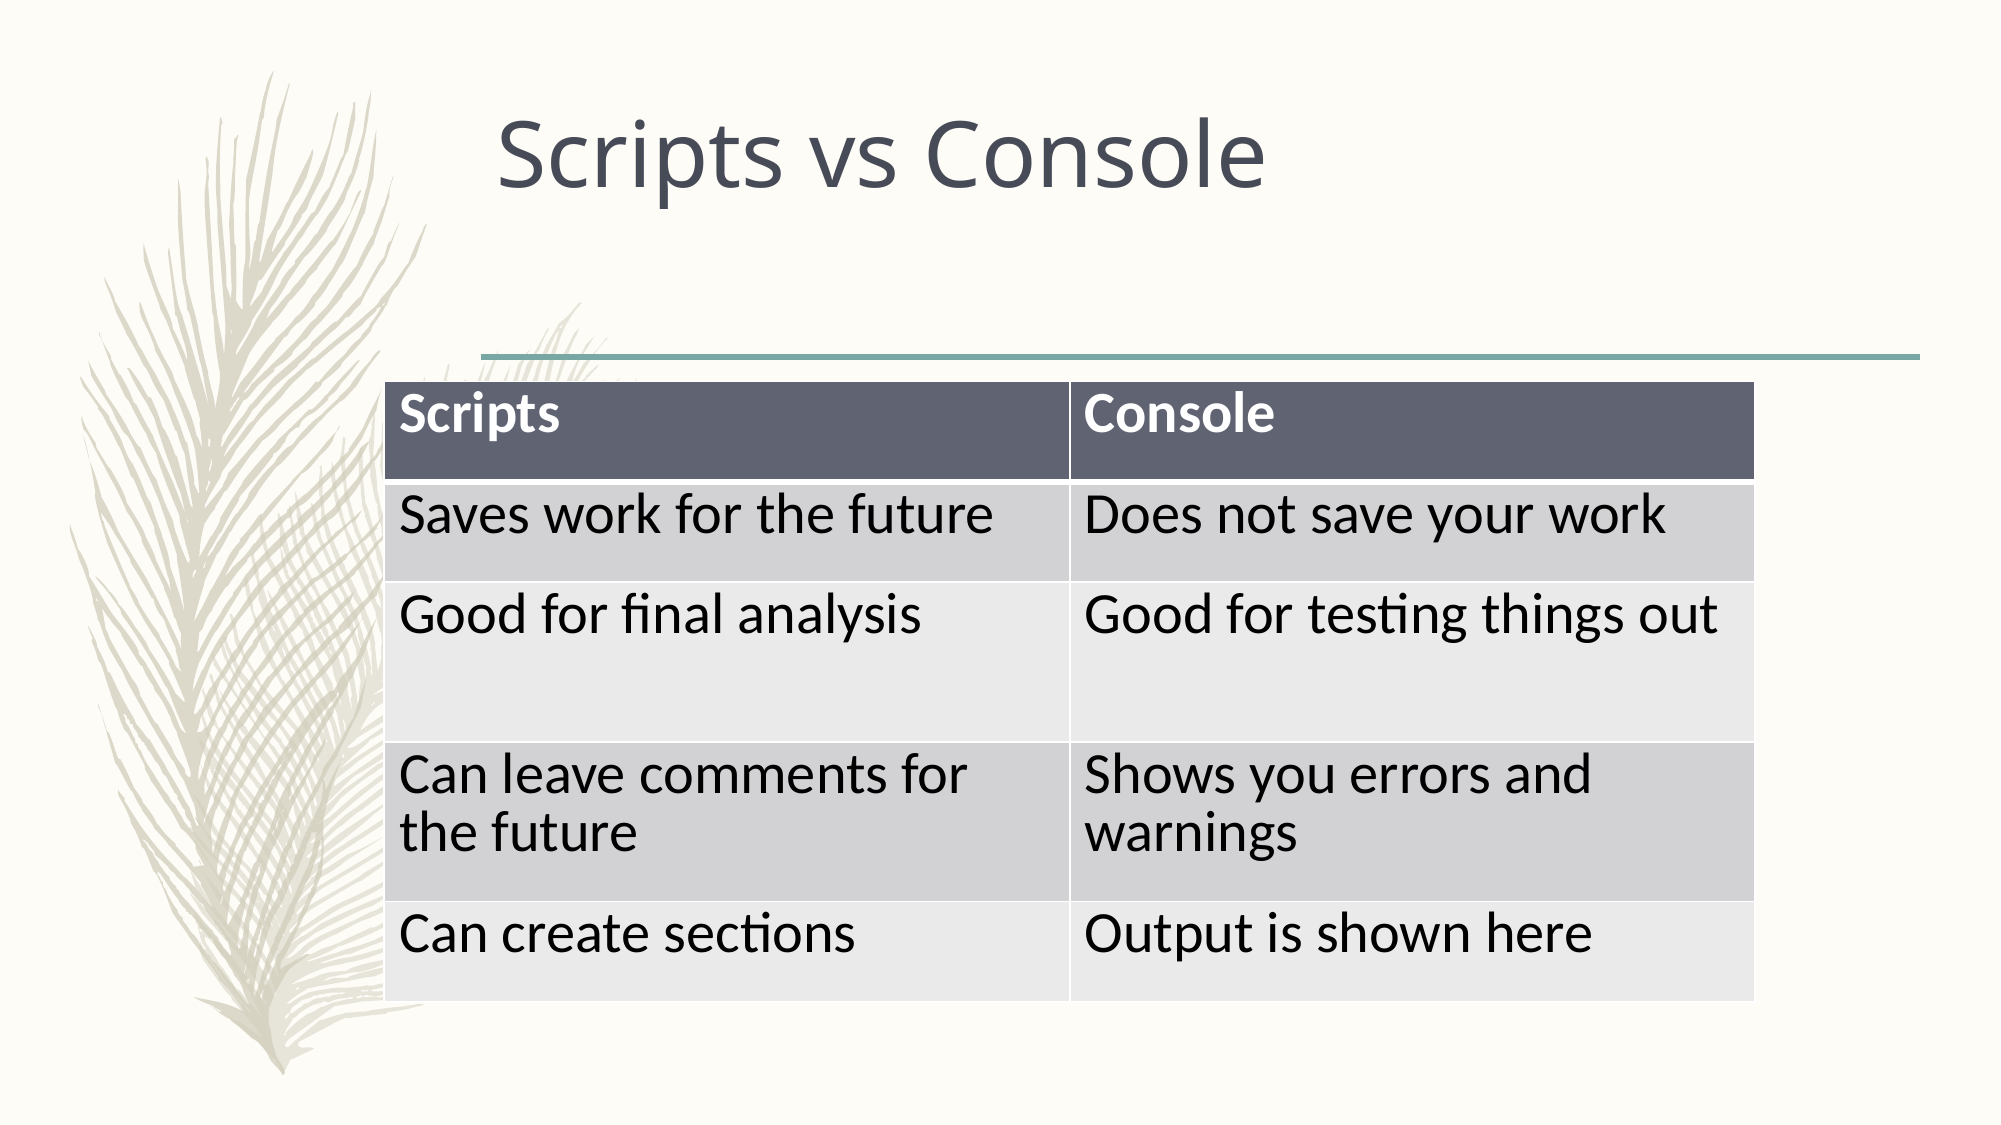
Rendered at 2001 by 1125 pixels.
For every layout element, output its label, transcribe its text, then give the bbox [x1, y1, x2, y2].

table_cell Shows you errors and warnings [1071, 743, 1754, 901]
table_cell Good for final analysis [385, 583, 1069, 741]
table_header Console [1071, 382, 1754, 479]
table_cell Good for testing things out [1071, 583, 1754, 741]
table_cell Saves work for the future [385, 485, 1069, 581]
table_header Scripts [385, 382, 1069, 479]
table_cell Output is shown here [1071, 902, 1754, 1001]
table_cell Does not save your work [1071, 485, 1754, 581]
table_cell Can leave comments for the future [385, 743, 1069, 901]
title Scripts vs Console [481, 93, 1920, 350]
table_cell Can create sections [385, 902, 1069, 1001]
